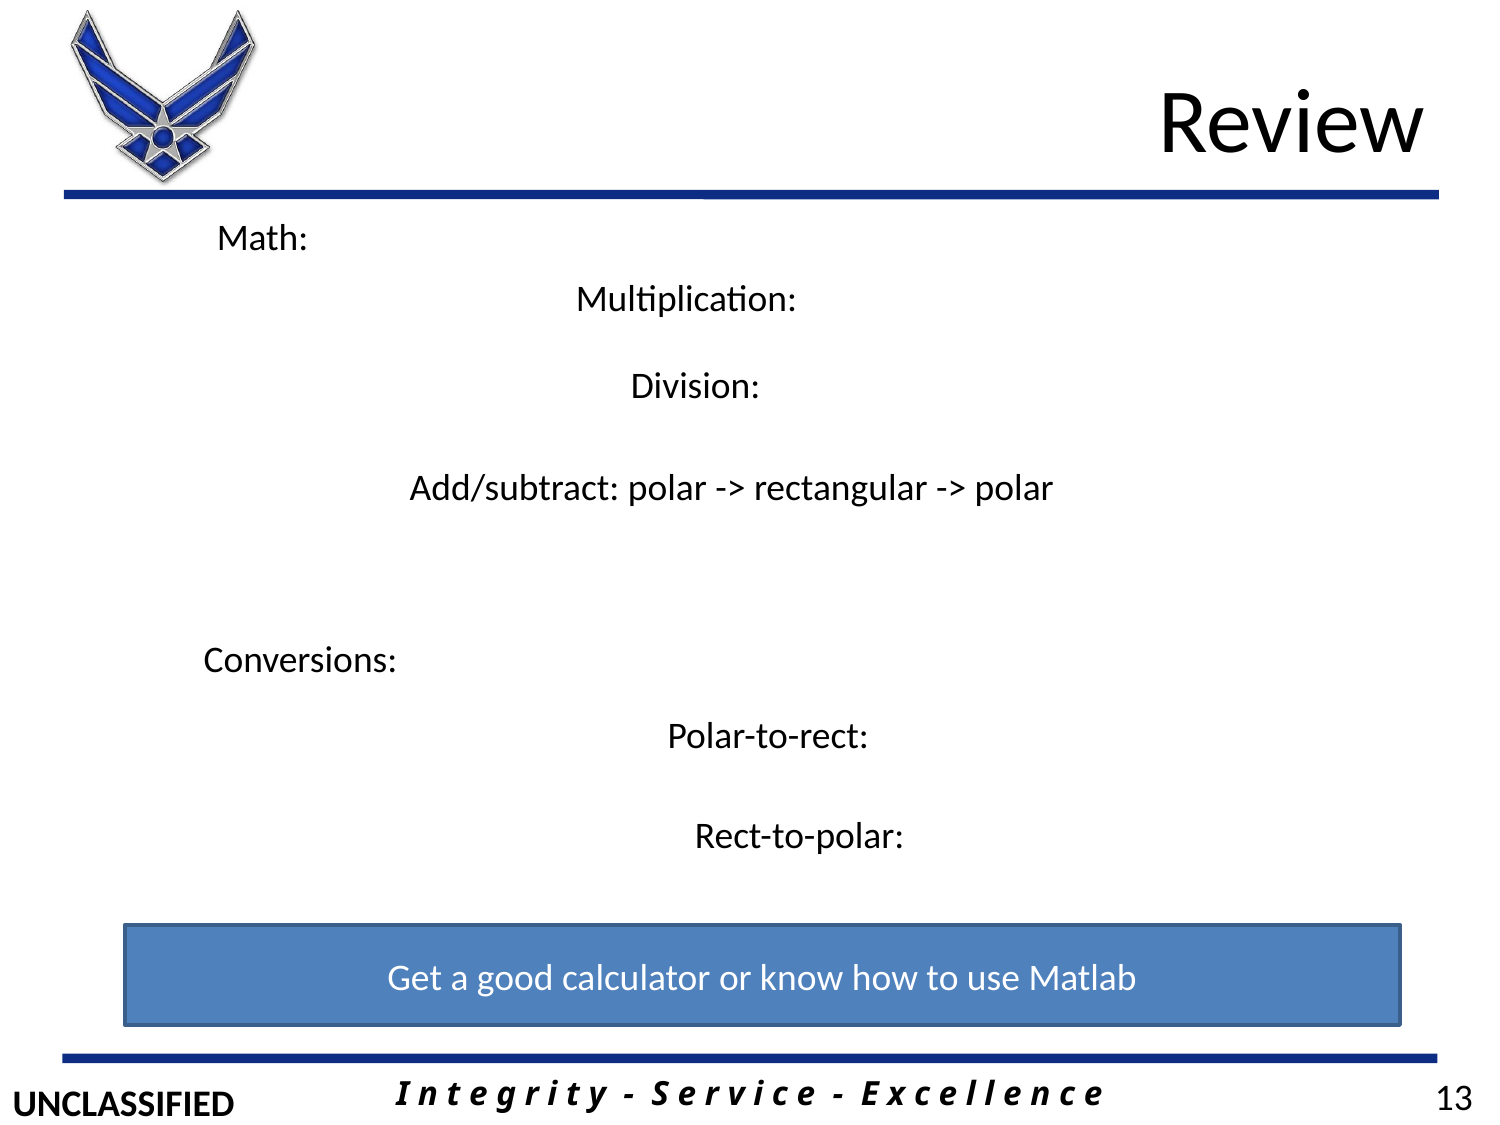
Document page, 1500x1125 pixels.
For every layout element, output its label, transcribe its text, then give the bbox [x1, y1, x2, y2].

title Review [270, 45, 1440, 188]
text_box Add/subtract: polar -> rectangular -> polar [394, 455, 1070, 516]
text_box Get a good calculator or know how to use Matlab [123, 923, 1402, 1027]
slide_number 13 [1137, 1065, 1488, 1125]
picture [65, 5, 261, 188]
text_box Conversions: [188, 627, 413, 687]
text_box Math: [202, 205, 324, 266]
